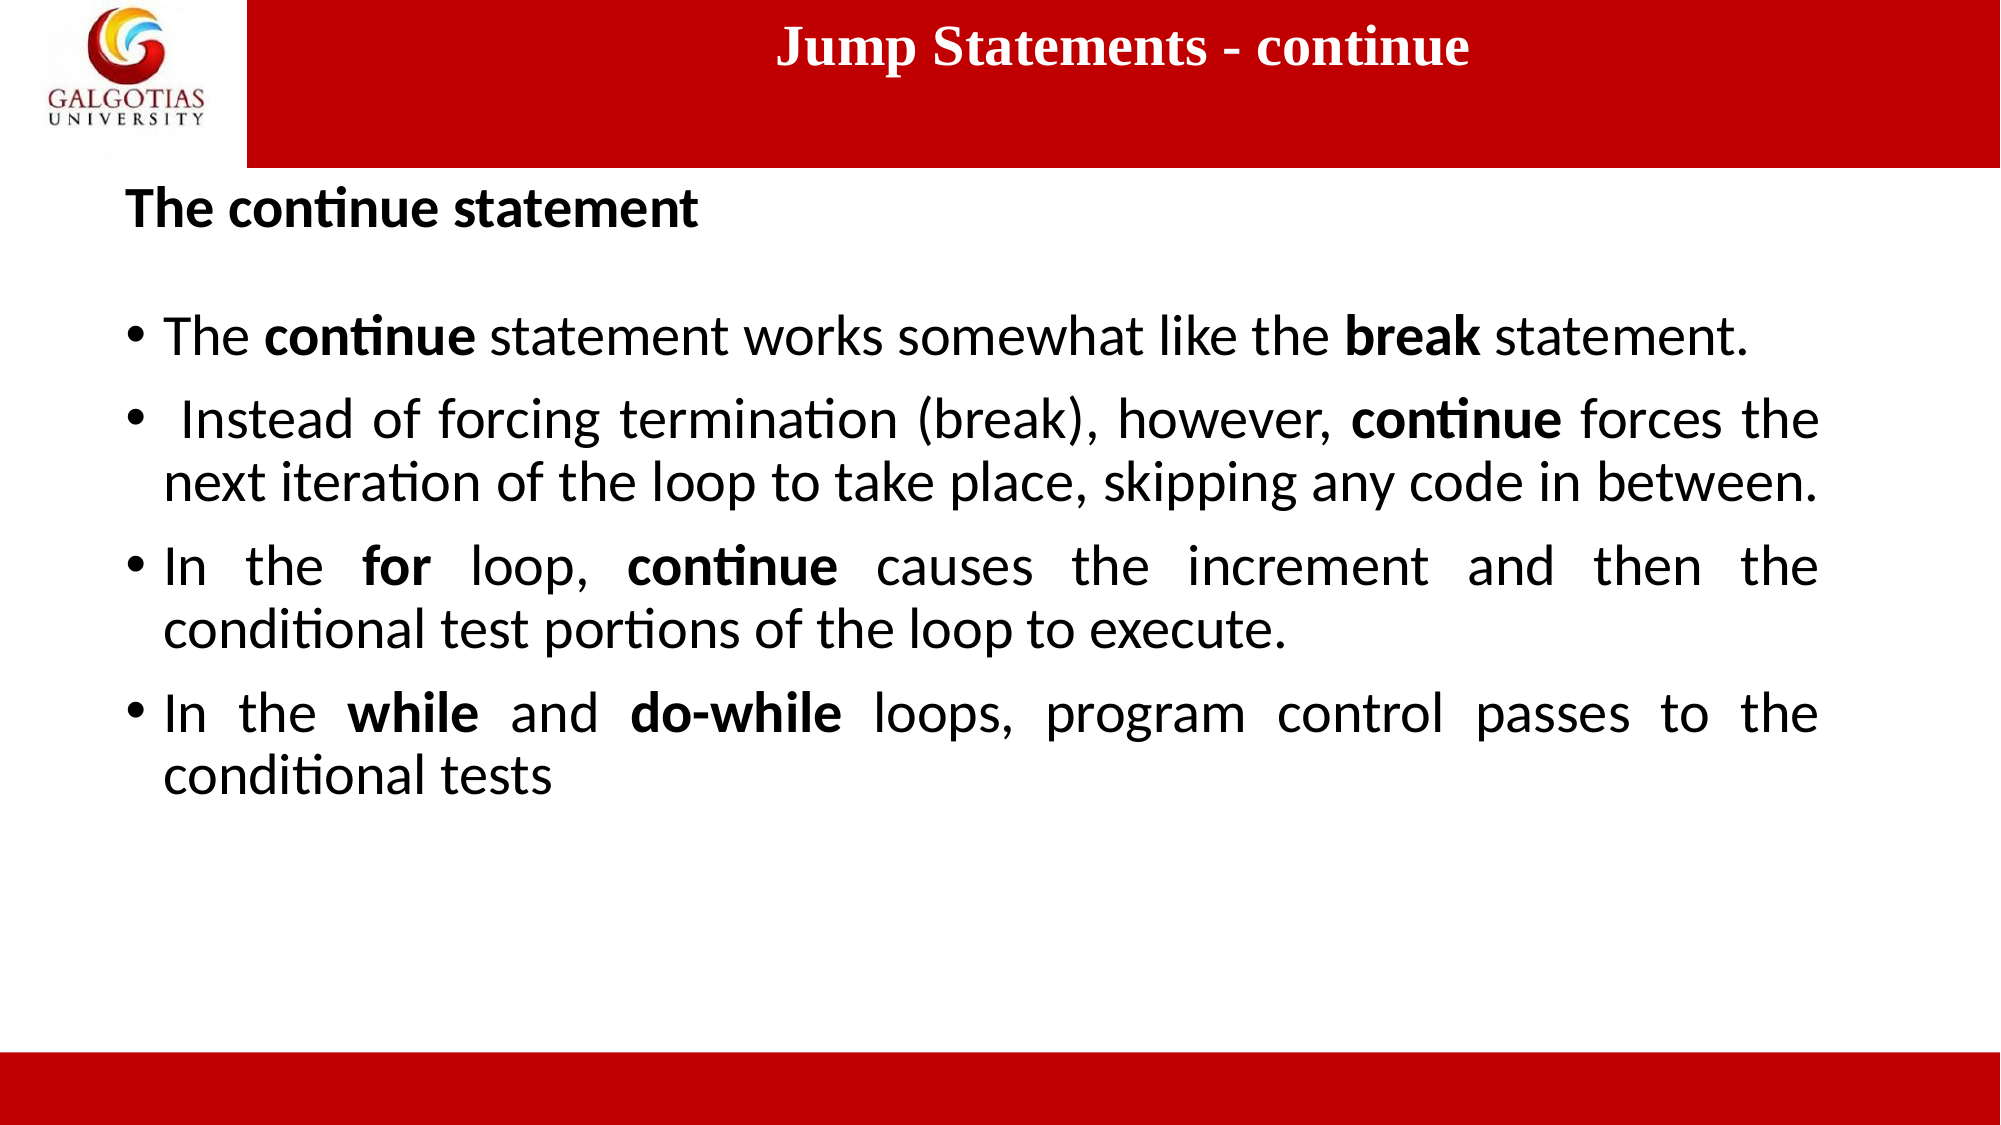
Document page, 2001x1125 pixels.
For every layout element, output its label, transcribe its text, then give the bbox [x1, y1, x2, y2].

list The continue statement The continue statement works somewhat like the break statement. Instead of forcing termination (break), however, continue forces the next iteration of the loop to take place, skipping any code in between. In the for loop, continue causes the increment and then the conditional test portions of the loop to execute. In the while and do-while loops, program control passes to the conditional tests [110, 169, 1836, 1035]
text_box Jump Statements - continue [247, 0, 2000, 168]
text_box [0, 1052, 2000, 1125]
picture [0, 0, 247, 169]
